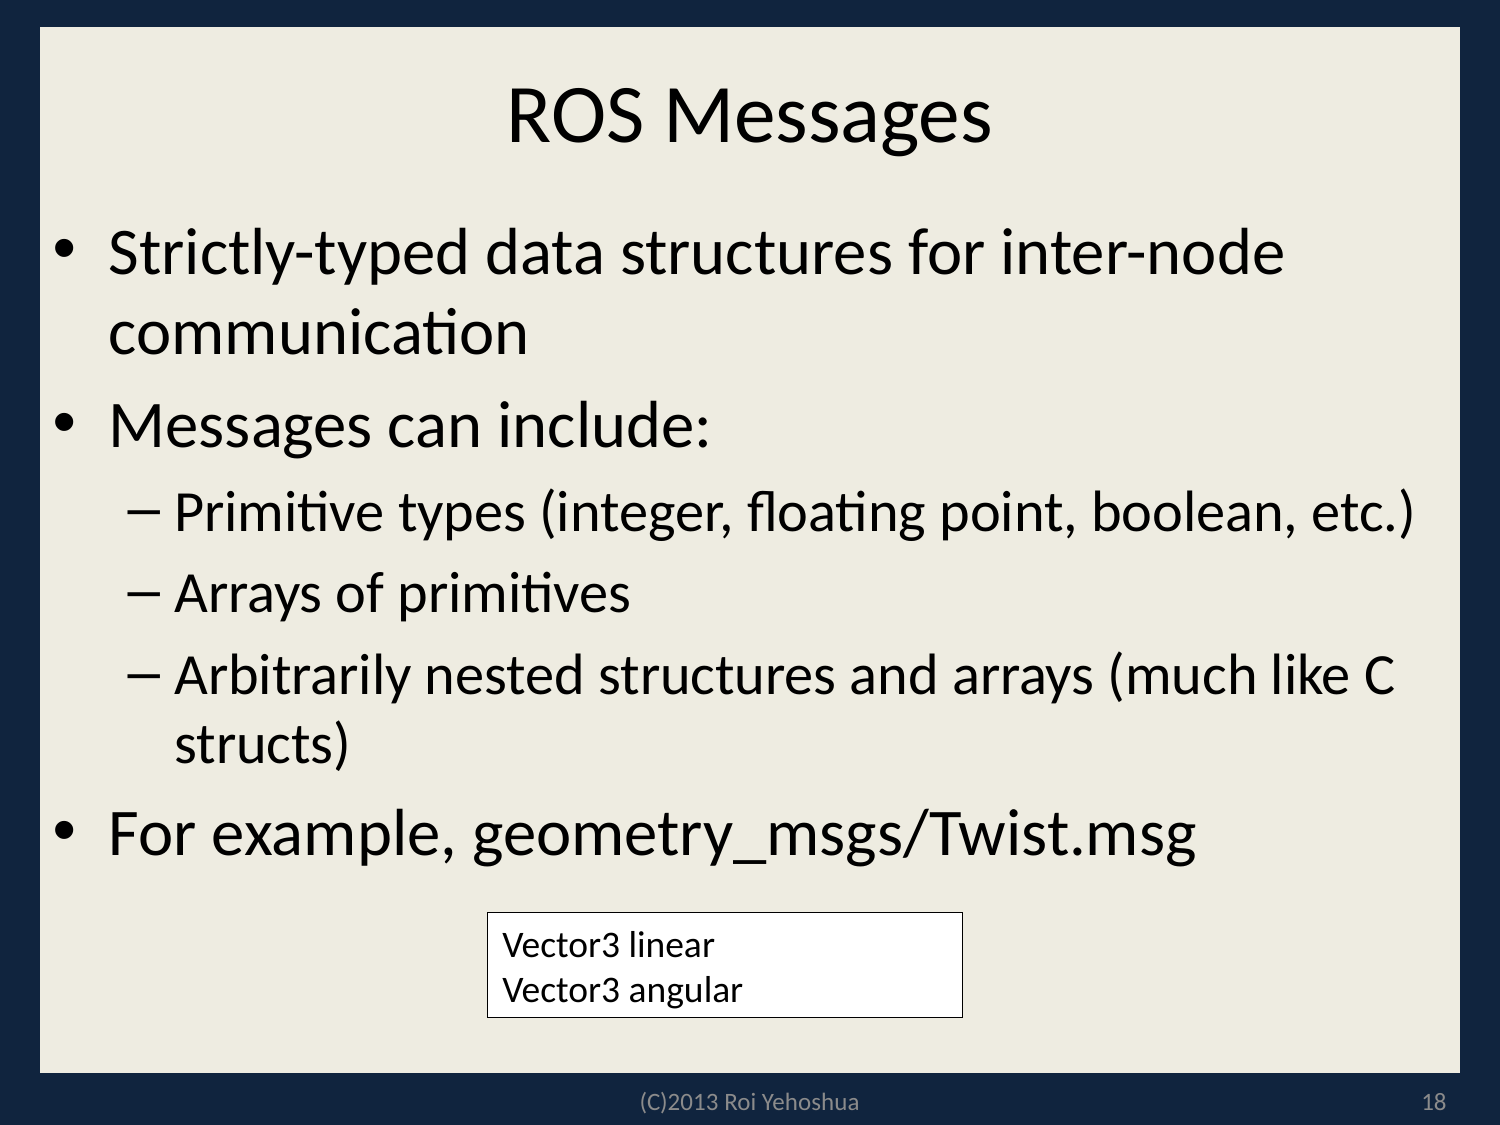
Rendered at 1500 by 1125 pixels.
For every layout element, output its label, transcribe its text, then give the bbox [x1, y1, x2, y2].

footer (C)2013 Roi Yehoshua [512, 1074, 988, 1125]
slide_number 18 [1111, 1074, 1462, 1125]
list Strictly-typed data structures for inter-node communication Messages can include: Primitive types (integer, floating point, boolean, etc.) Arrays of primitives Arbitrarily nested structures and arrays (much like C structs) For example, geometry_msgs/Twist.msg [37, 200, 1463, 1080]
text_box Vector3 linear Vector3 angular [487, 912, 963, 1018]
title ROS Messages [37, 31, 1463, 188]
